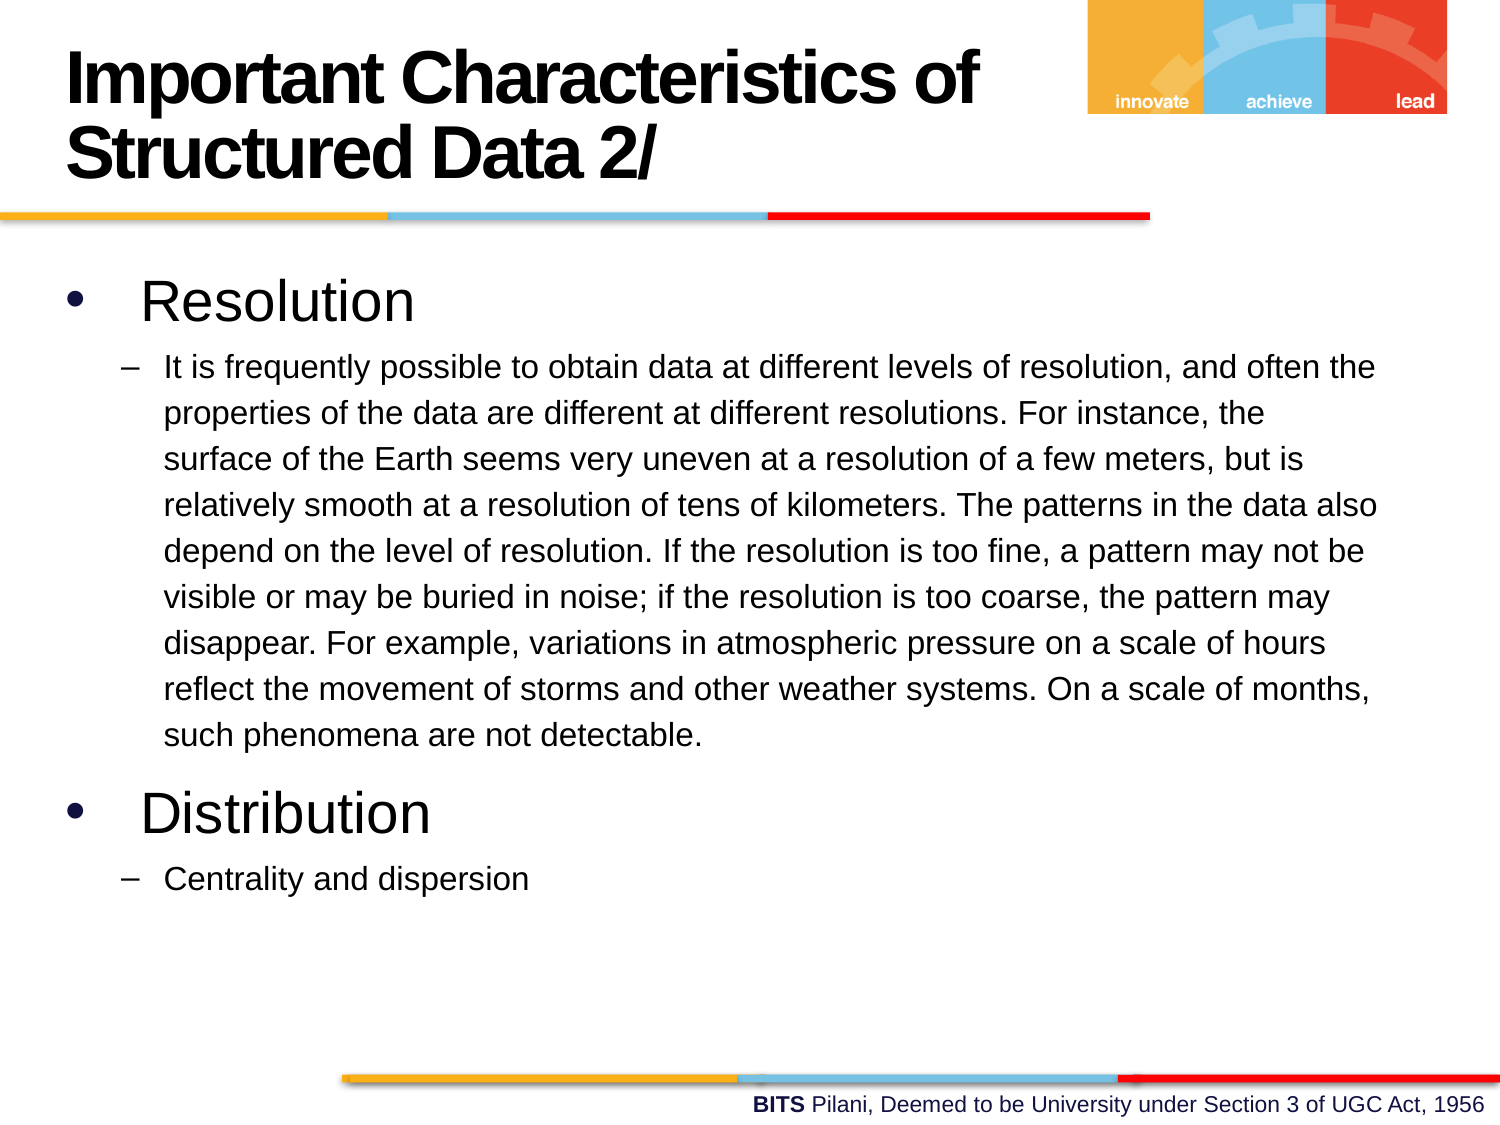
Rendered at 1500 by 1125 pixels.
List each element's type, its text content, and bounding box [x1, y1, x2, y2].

list Resolution It is frequently possible to obtain data at different levels of resolution, and often the properties of the data are different at different resolutions. For instance, the surface of the Earth seems very uneven at a resolution of a few meters, but is relatively smooth at a resolution of tens of kilometers. The patterns in the data also depend on the level of resolution. If the resolution is too fine, a pattern may not be visible or may be buried in noise; if the resolution is too coarse, the pattern may disappear. For example, variations in atmospheric pressure on a scale of hours reflect the movement of storms and other weather systems. On a scale of months, such phenomena are not detectable. Distribution Centrality and dispersion [50, 245, 1400, 988]
picture [1087, 0, 1448, 114]
list Important Characteristics of Structured Data 2/ [50, 24, 1088, 213]
